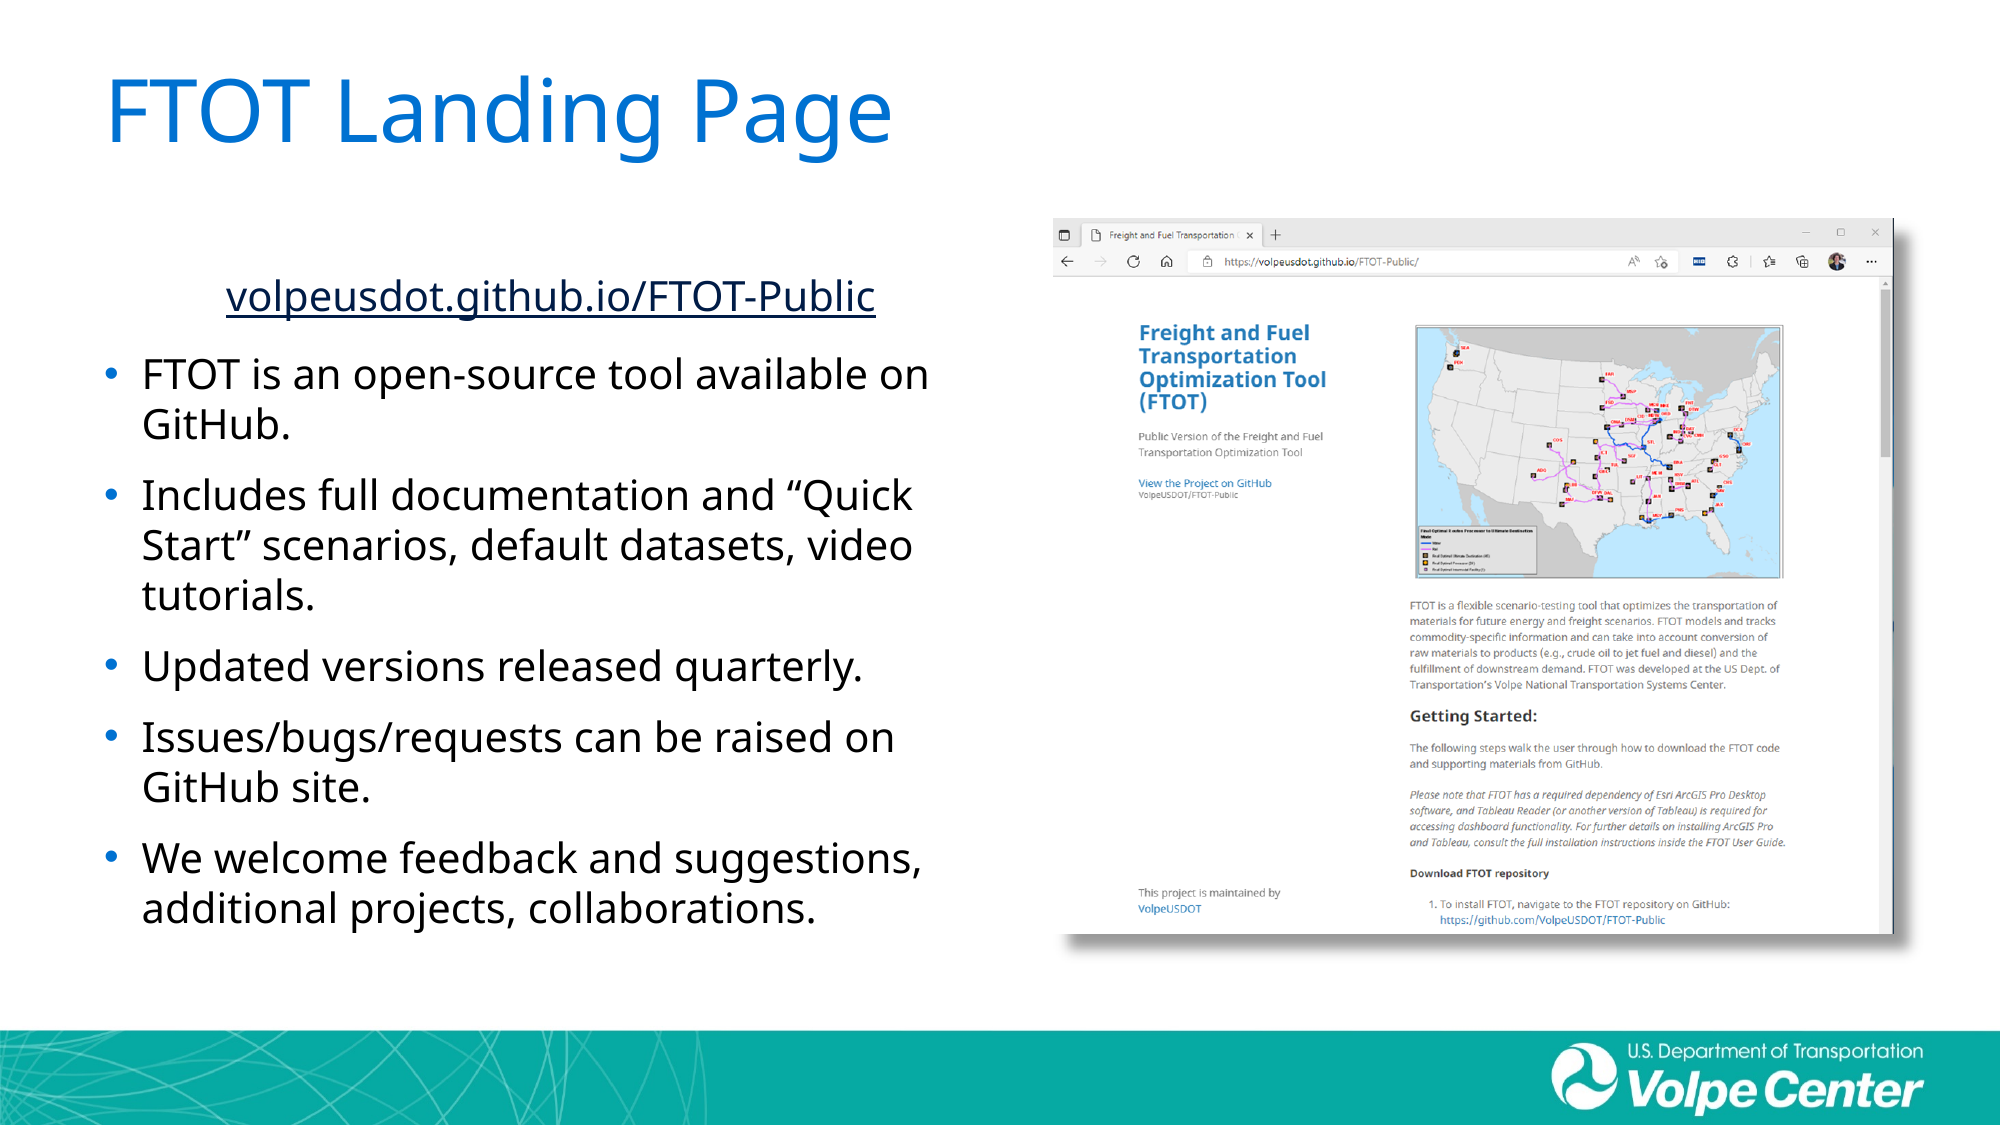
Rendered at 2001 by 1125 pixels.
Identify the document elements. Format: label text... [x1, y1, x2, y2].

title FTOT Landing Page [89, 59, 1910, 217]
picture [1049, 214, 1928, 968]
list volpeusdot.github.io/FTOT-Public FTOT is an open-source tool available on GitHub. Includes full documentation and “Quick Start” scenarios, default datasets, video tutorials. Updated versions released quarterly. Issues/bugs/requests can be raised on GitHub site. We welcome feedback and suggestions, additional projects, collaborations. [89, 262, 1013, 939]
picture [0, 1026, 2000, 1125]
